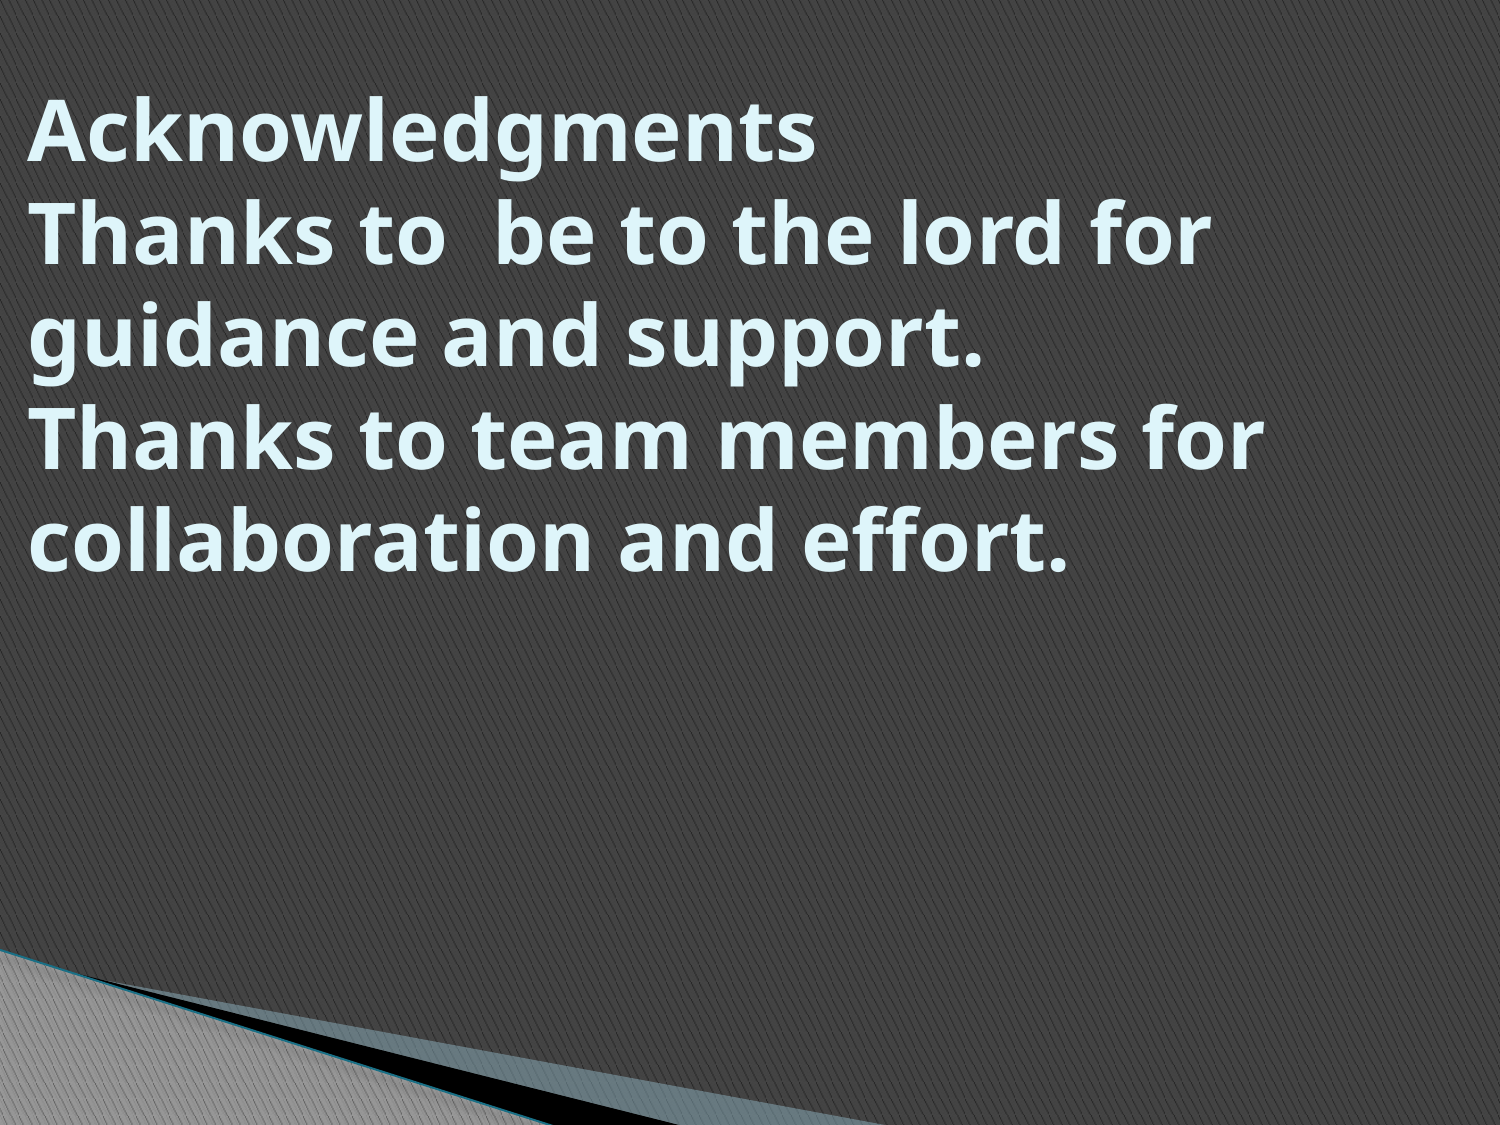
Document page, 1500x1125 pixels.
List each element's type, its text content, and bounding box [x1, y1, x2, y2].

title Acknowledgments Thanks to be to the lord for guidance and support. Thanks to team members for collaboration and effort. [12, 45, 1425, 825]
